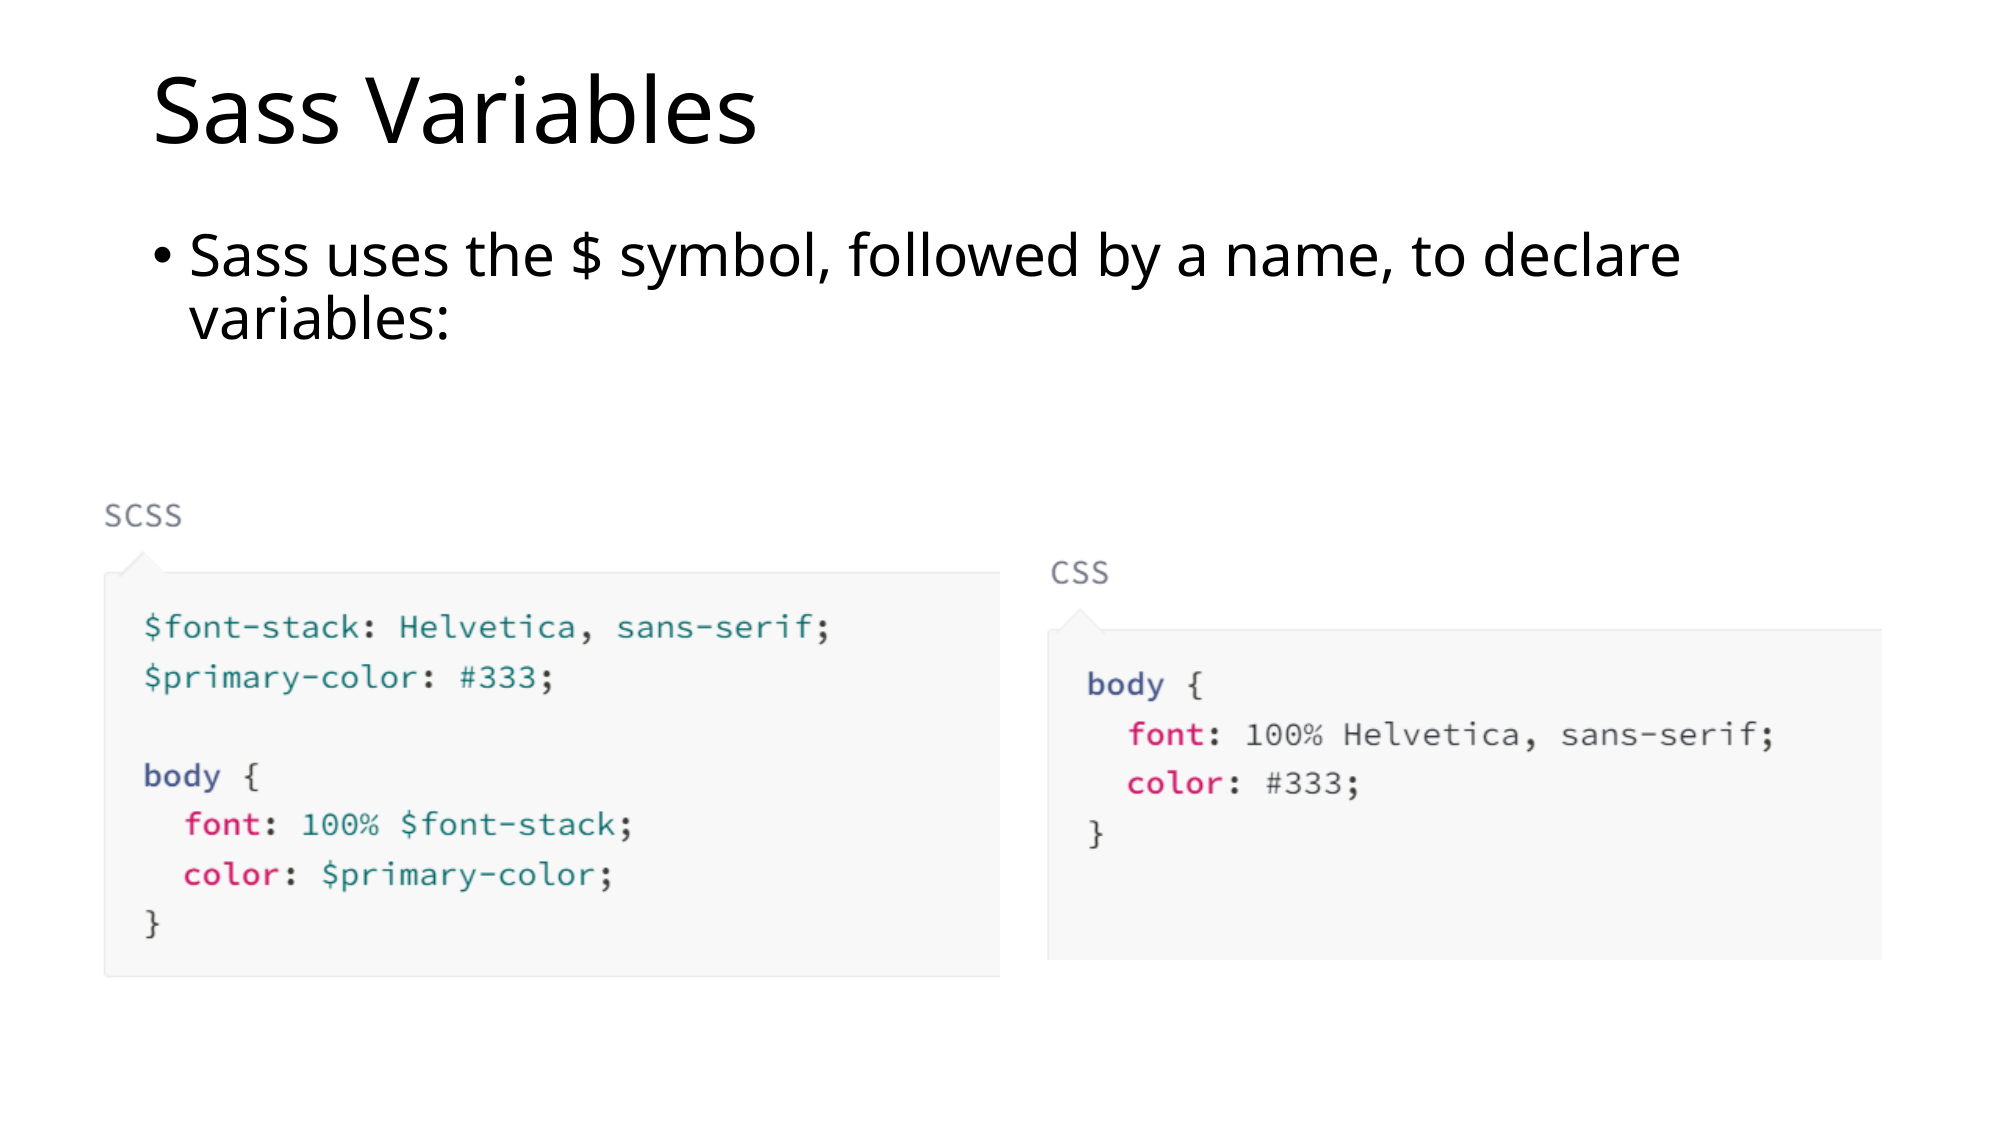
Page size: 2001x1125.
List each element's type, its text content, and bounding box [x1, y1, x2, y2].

list Sass uses the $ symbol, followed by a name, to declare variables: [137, 219, 1863, 1014]
title Sass Variables [137, 59, 1863, 219]
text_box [90, 472, 1001, 987]
picture [1046, 540, 1882, 960]
